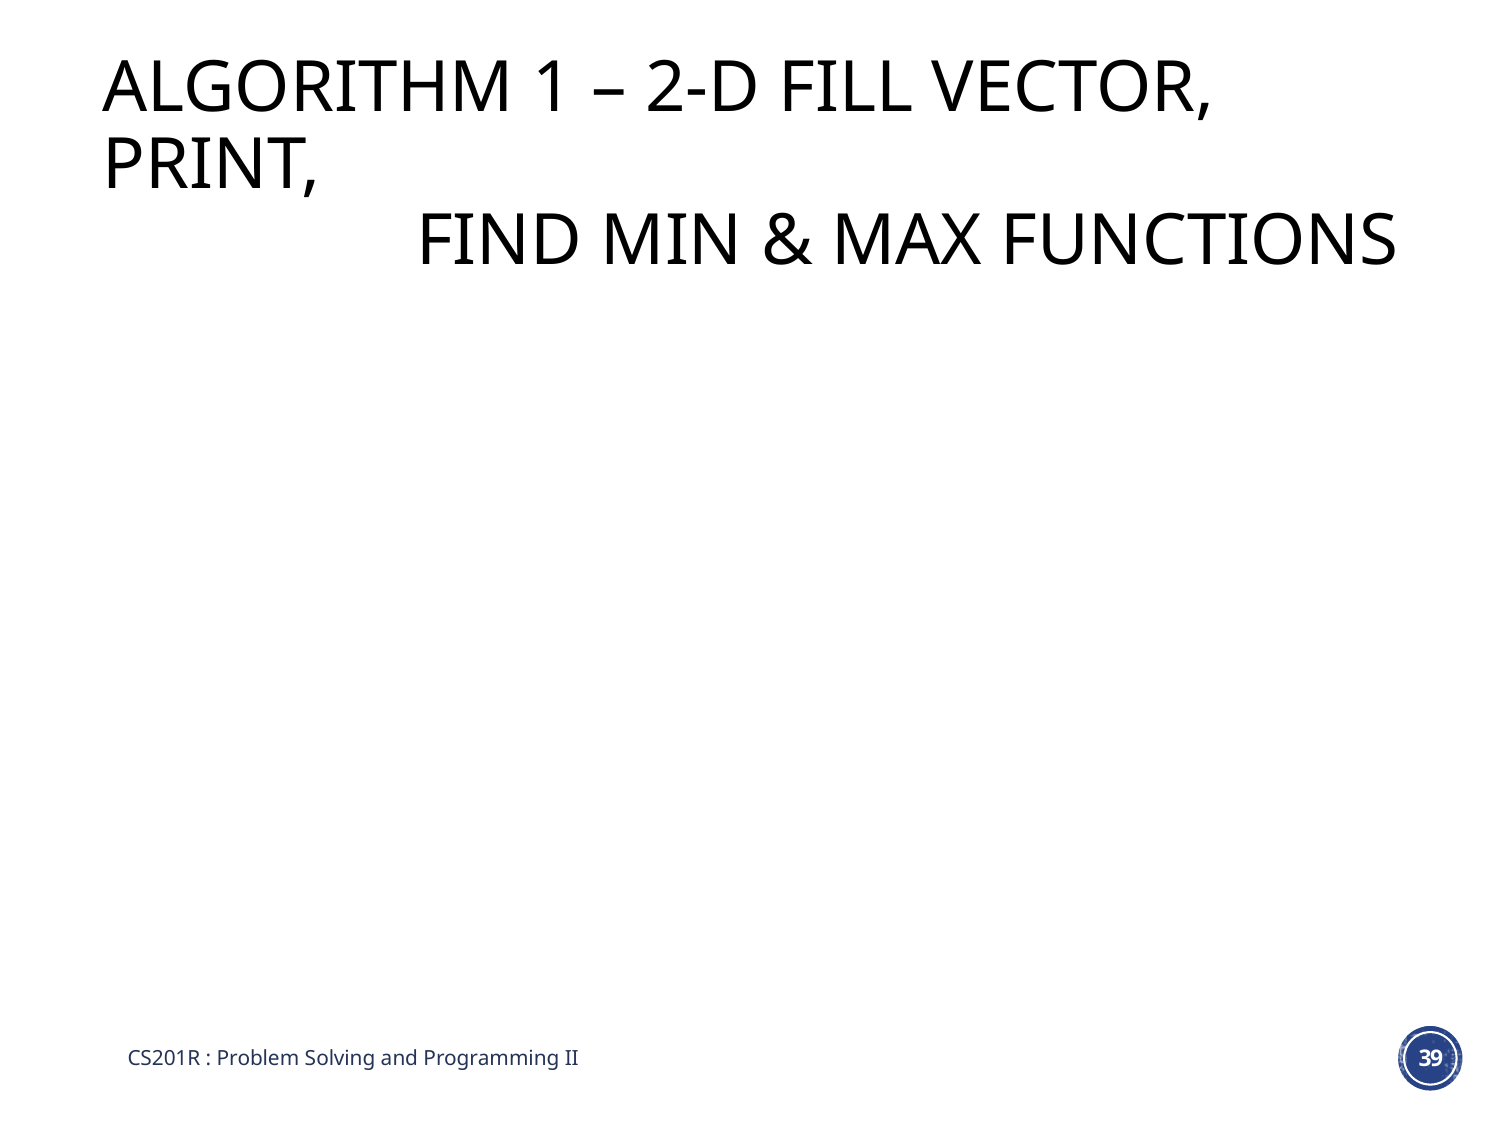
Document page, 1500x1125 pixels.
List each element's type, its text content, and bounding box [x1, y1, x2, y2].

title Algorithm 1 – 2-D fill vector, print, find min & max Functions [87, 33, 1446, 298]
slide_number 39 [1391, 1028, 1471, 1089]
footer CS201R : Problem Solving and Programming II [112, 1028, 891, 1089]
